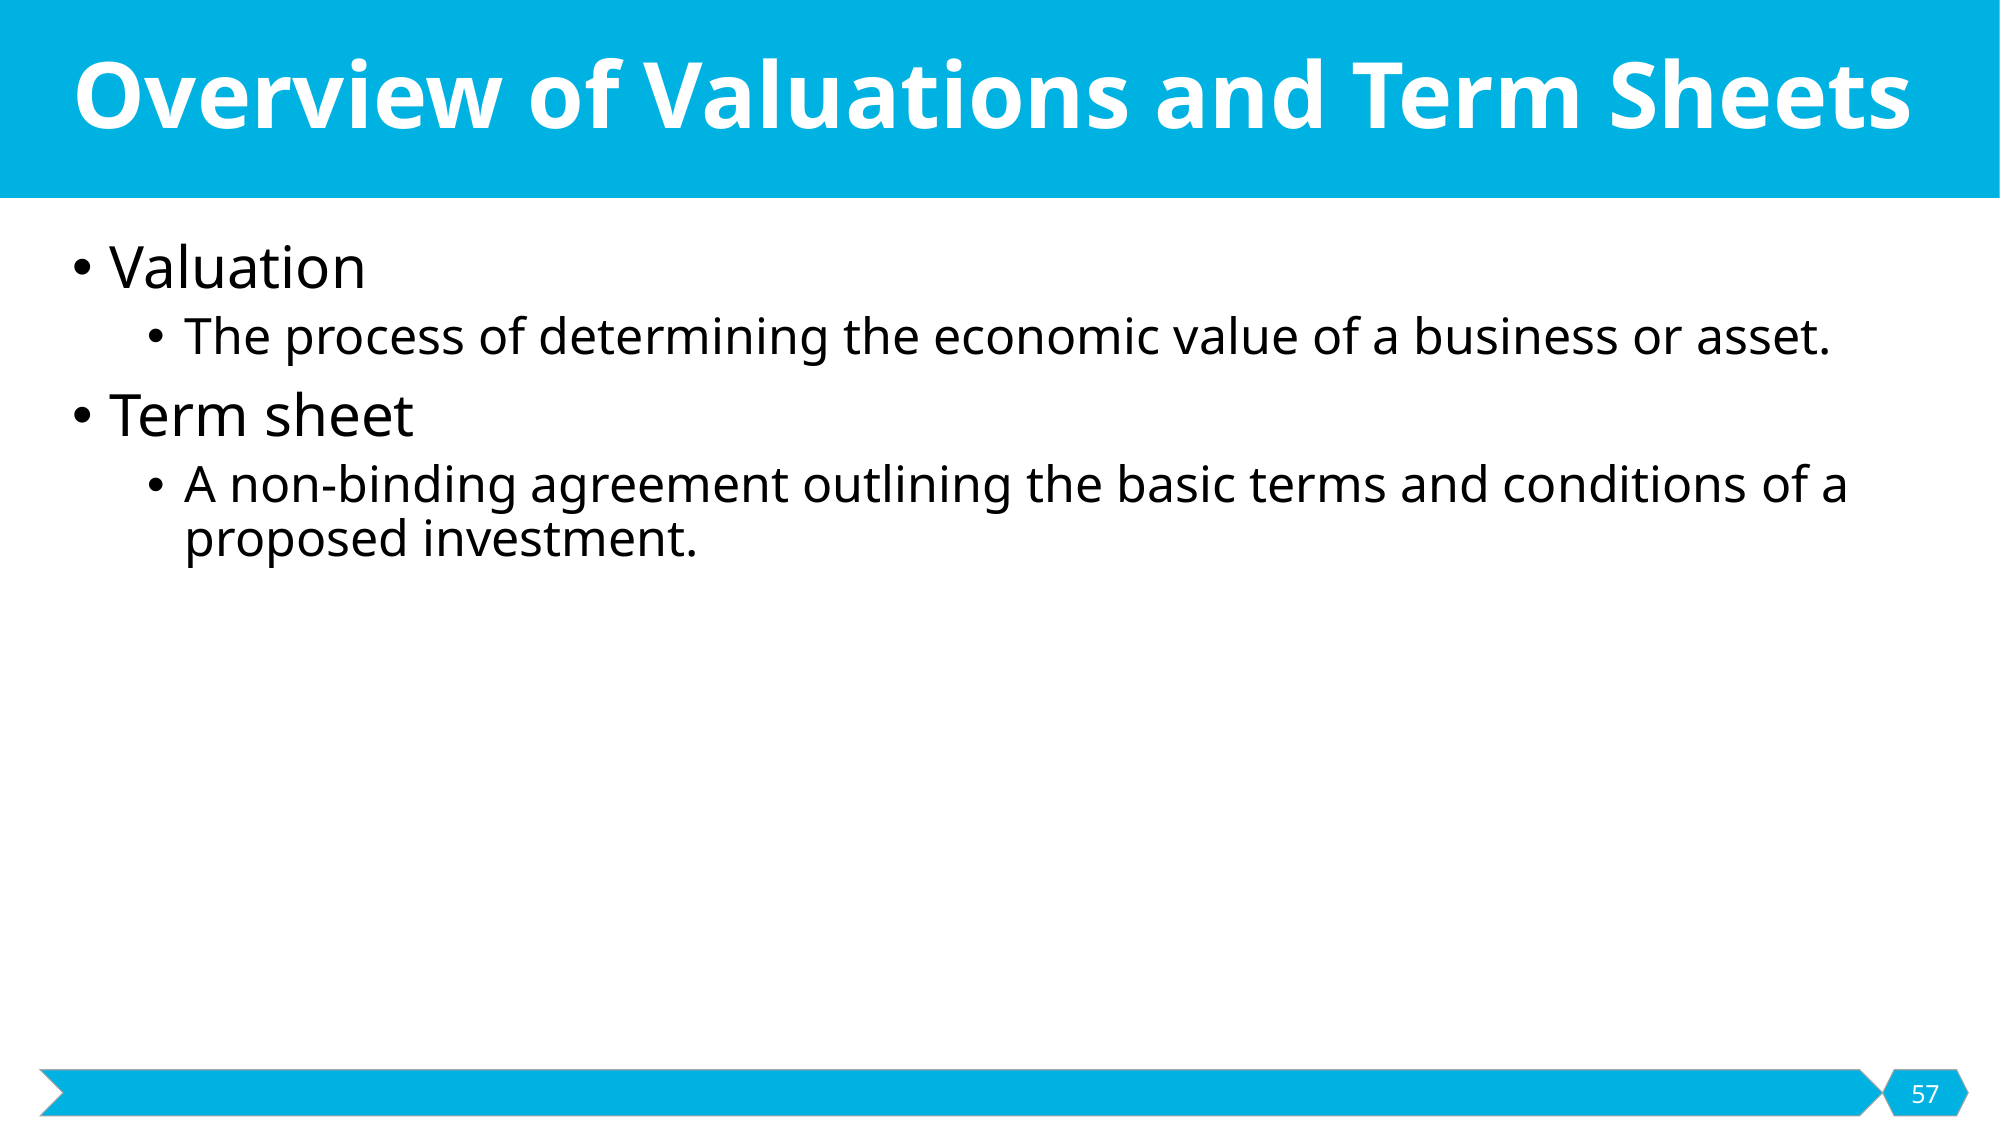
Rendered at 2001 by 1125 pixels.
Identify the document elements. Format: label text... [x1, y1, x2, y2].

title Overview of Valuations and Term Sheets [56, 0, 1969, 199]
list Valuation The process of determining the economic value of a business or asset. Term sheet A non-binding agreement outlining the basic terms and conditions of a proposed investment. [56, 230, 1969, 1010]
slide_number 57 [1882, 1065, 1969, 1125]
